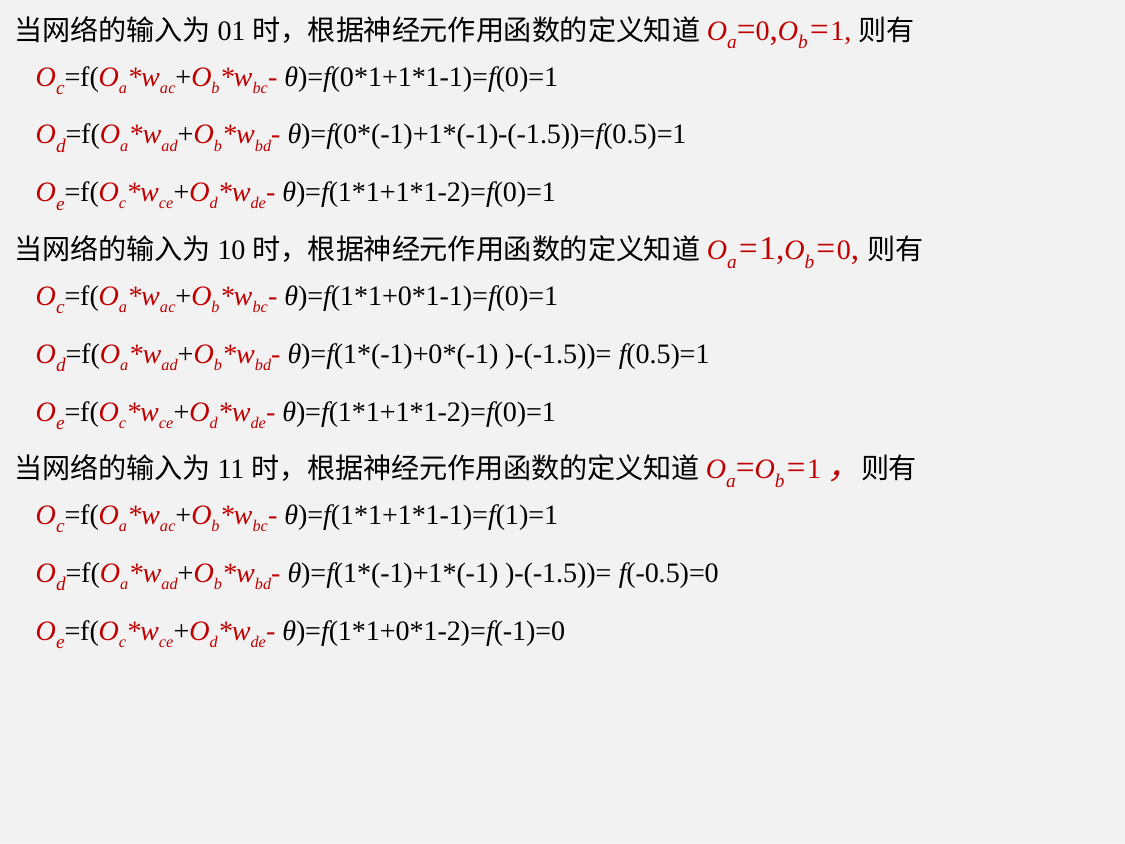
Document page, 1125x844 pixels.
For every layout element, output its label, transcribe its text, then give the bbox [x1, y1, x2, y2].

text_box 当网络的输入为01时，根据神经元作用函数的定义知道Oa=0,Ob=1,则有 Oc=f(Oa*wac+Ob*wbc- θ)=f(0*1+1*1-1)=f(0)=1 Od=f(Oa*wad+Ob*wbd- θ)=f(0*(-1)+1*(-1)-(-1.5))=f(0.5)=1 Oe=f(Oc*wce+Od*wde- θ)=f(1*1+1*1-2)=f(0)=1 当网络的输入为10时，根据神经元作用函数的定义知道Oa=1,Ob=0,则有 Oc=f(Oa*wac+Ob*wbc- θ)=f(1*1+0*1-1)=f(0)=1 Od=f(Oa*wad+Ob*wbd- θ)=f(1*(-1)+0*(-1) )-(-1.5))= f(0.5)=1 Oe=f(Oc*wce+Od*wde- θ)=f(1*1+1*1-2)=f(0)=1 当网络的输入为11时，根据神经元作用函数的定义知道Oa=Ob=1，则有 Oc=f(Oa*wac+Ob*wbc- θ)=f(1*1+1*1-1)=f(1)=1 Od=f(Oa*wad+Ob*wbd- θ)=f(1*(-1)+1*(-1) )-(-1.5))= f(-0.5)=0 Oe=f(Oc*wce+Od*wde- θ)=f(1*1+0*1-2)=f(-1)=0 [0, 0, 1125, 753]
